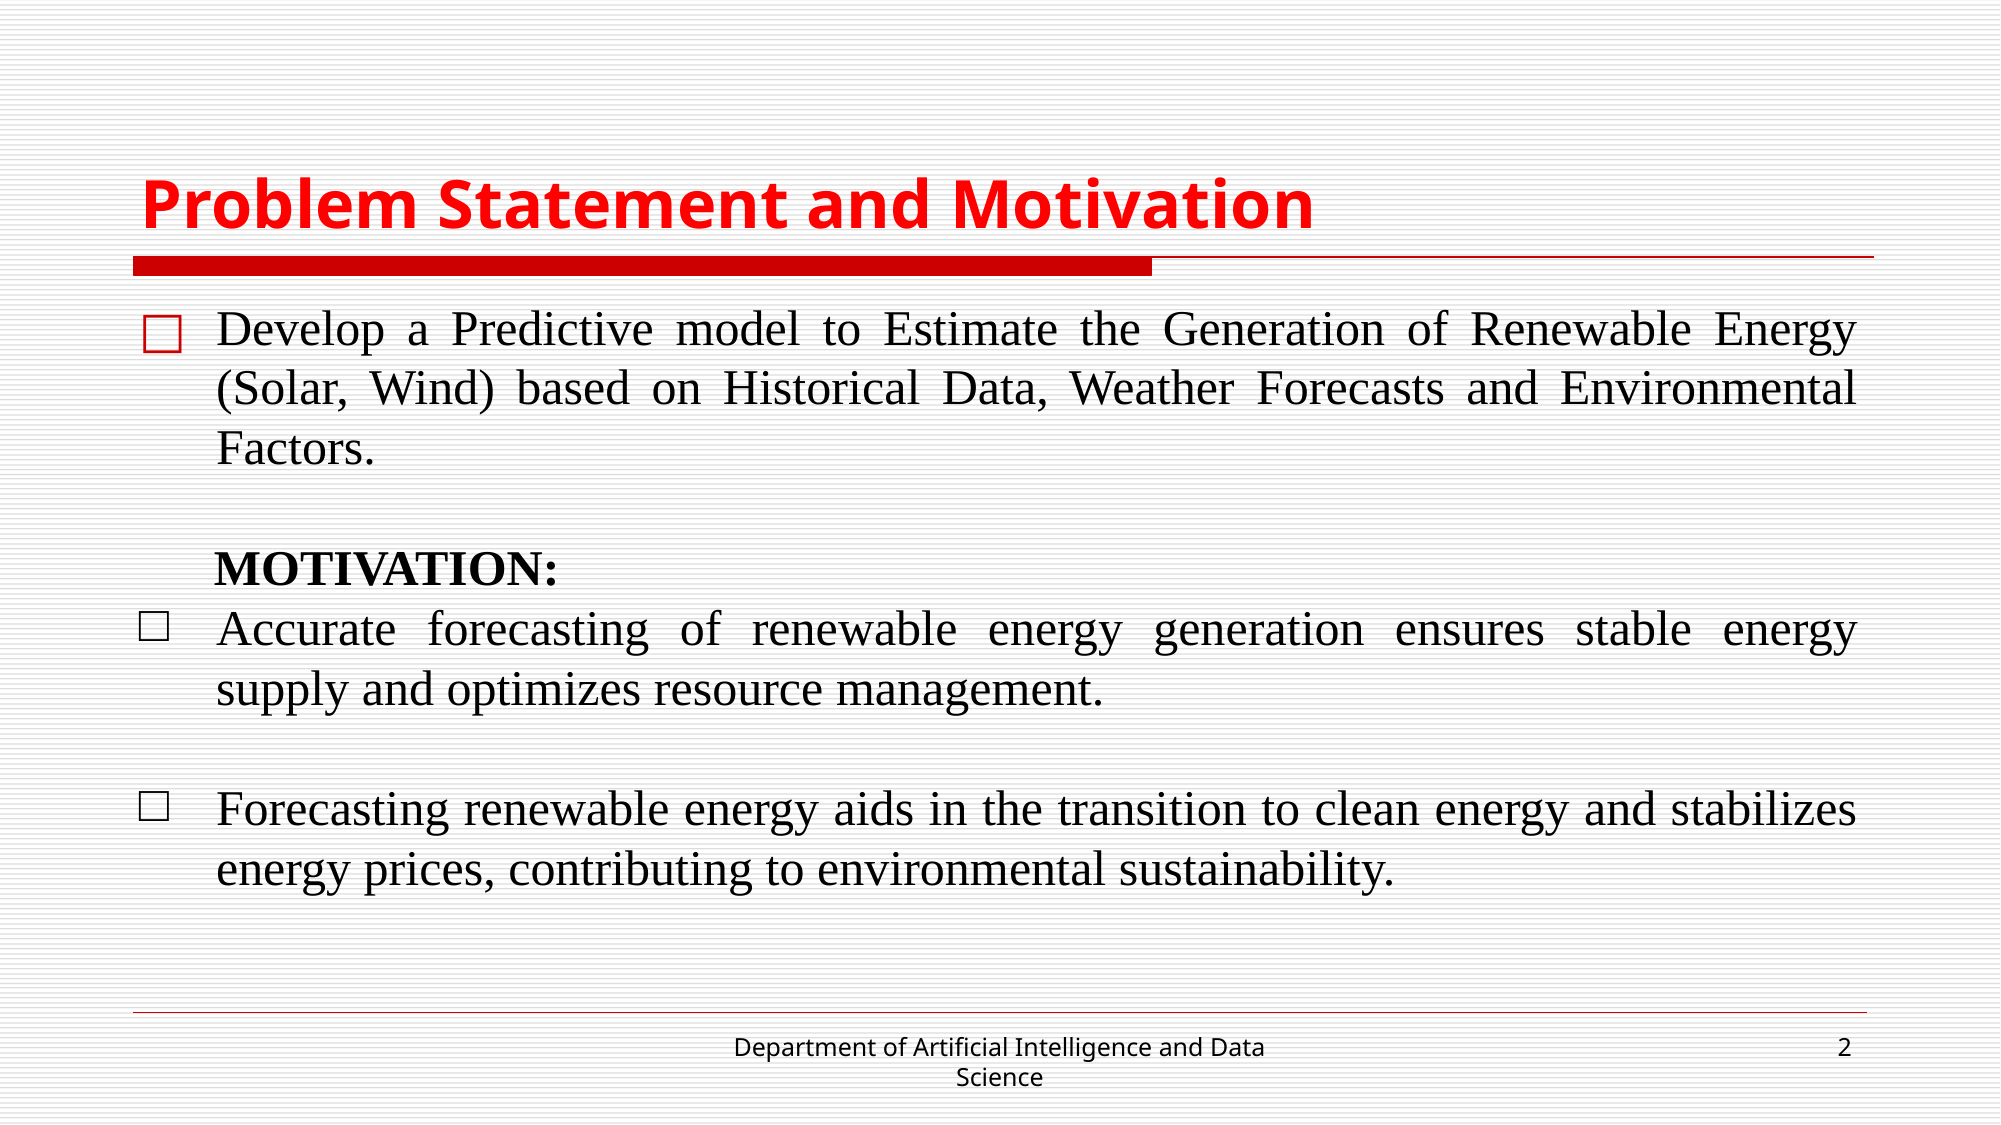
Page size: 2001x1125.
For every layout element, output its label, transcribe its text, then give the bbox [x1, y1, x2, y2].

slide_number ‹#› [1433, 1024, 1867, 1103]
picture [0, 0, 2001, 1125]
footer Department of Artificial Intelligence and Data Science [683, 1024, 1317, 1103]
title Problem Statement and Motivation [125, 50, 1876, 250]
list Develop a Predictive model to Estimate the Generation of Renewable Energy (Solar, Wind) based on Historical Data, Weather Forecasts and Environmental Factors. MOTIVATION: Accurate forecasting of renewable energy generation ensures stable energy supply and optimizes resource management. Forecasting renewable energy aids in the transition to clean energy and stabilizes energy prices, contributing to environmental sustainability.​ [123, 287, 1874, 988]
